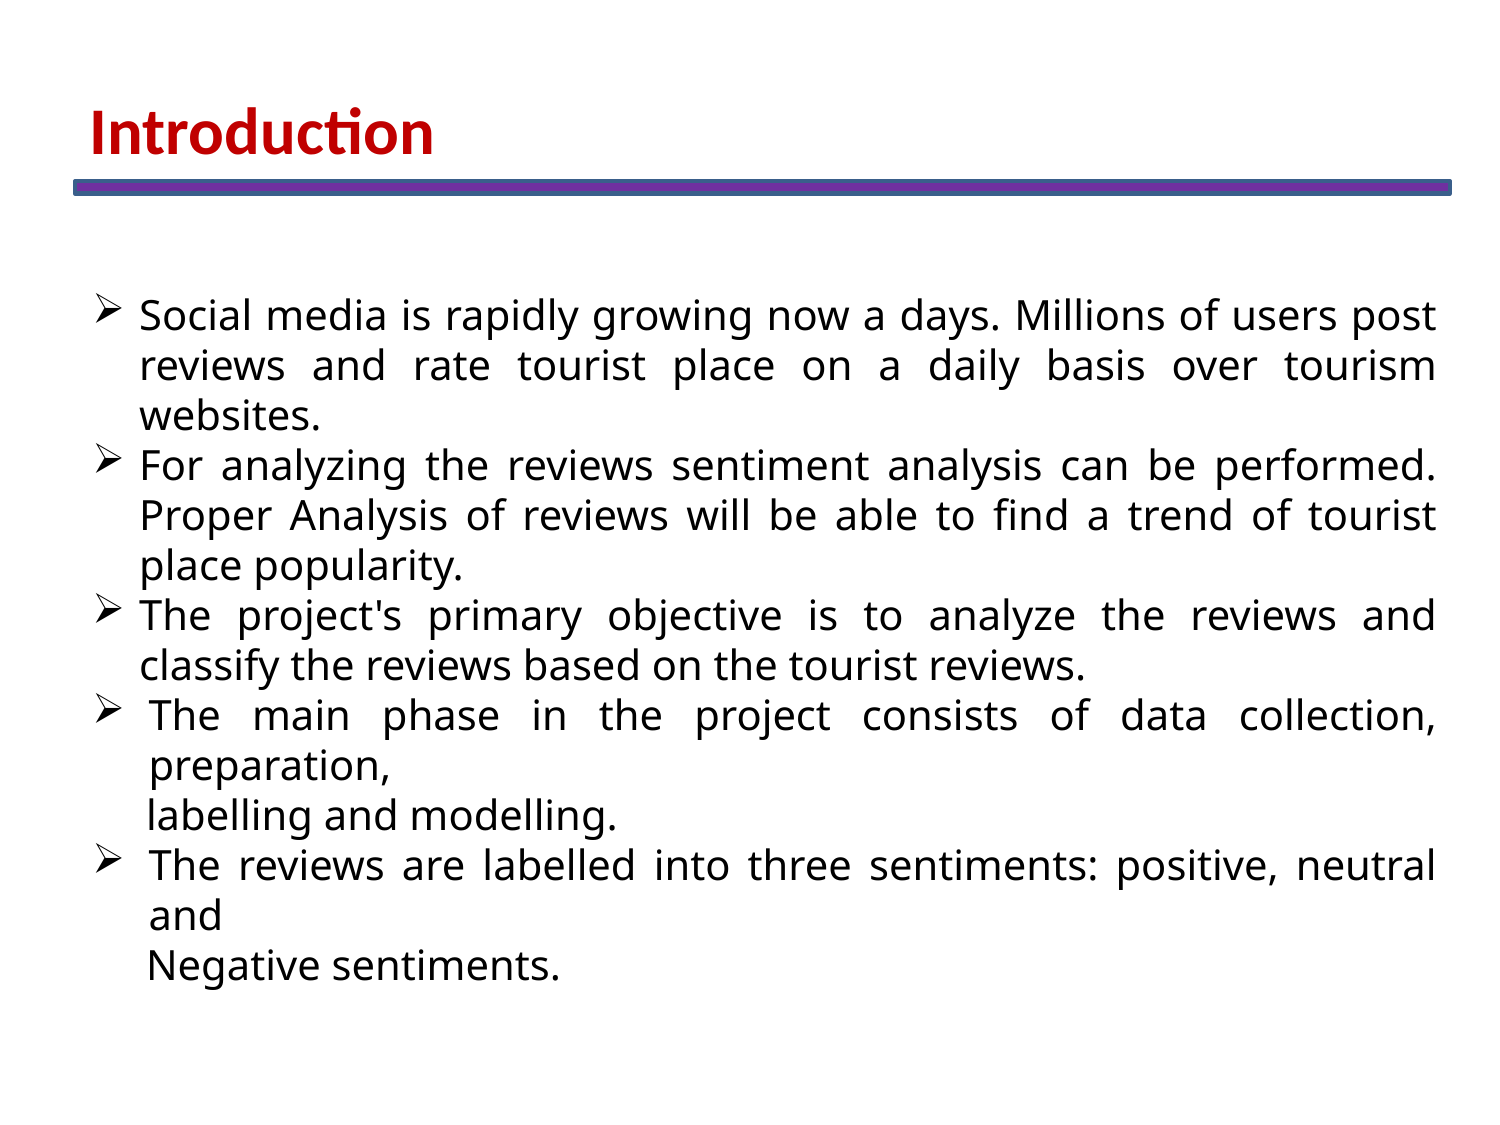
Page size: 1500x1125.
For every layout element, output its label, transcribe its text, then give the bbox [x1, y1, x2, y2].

text_box Social media is rapidly growing now a days. Millions of users post reviews and rate tourist place on a daily basis over tourism websites. For analyzing the reviews sentiment analysis can be performed. Proper Analysis of reviews will be able to find a trend of tourist place popularity. The project's primary objective is to analyze the reviews and classify the reviews based on the tourist reviews. The main phase in the project consists of data collection, preparation, labelling and modelling. The reviews are labelled into three sentiments: positive, neutral and Negative sentiments. [77, 281, 1453, 1097]
text_box Introduction [75, 80, 1450, 175]
text_box [75, 181, 1450, 194]
